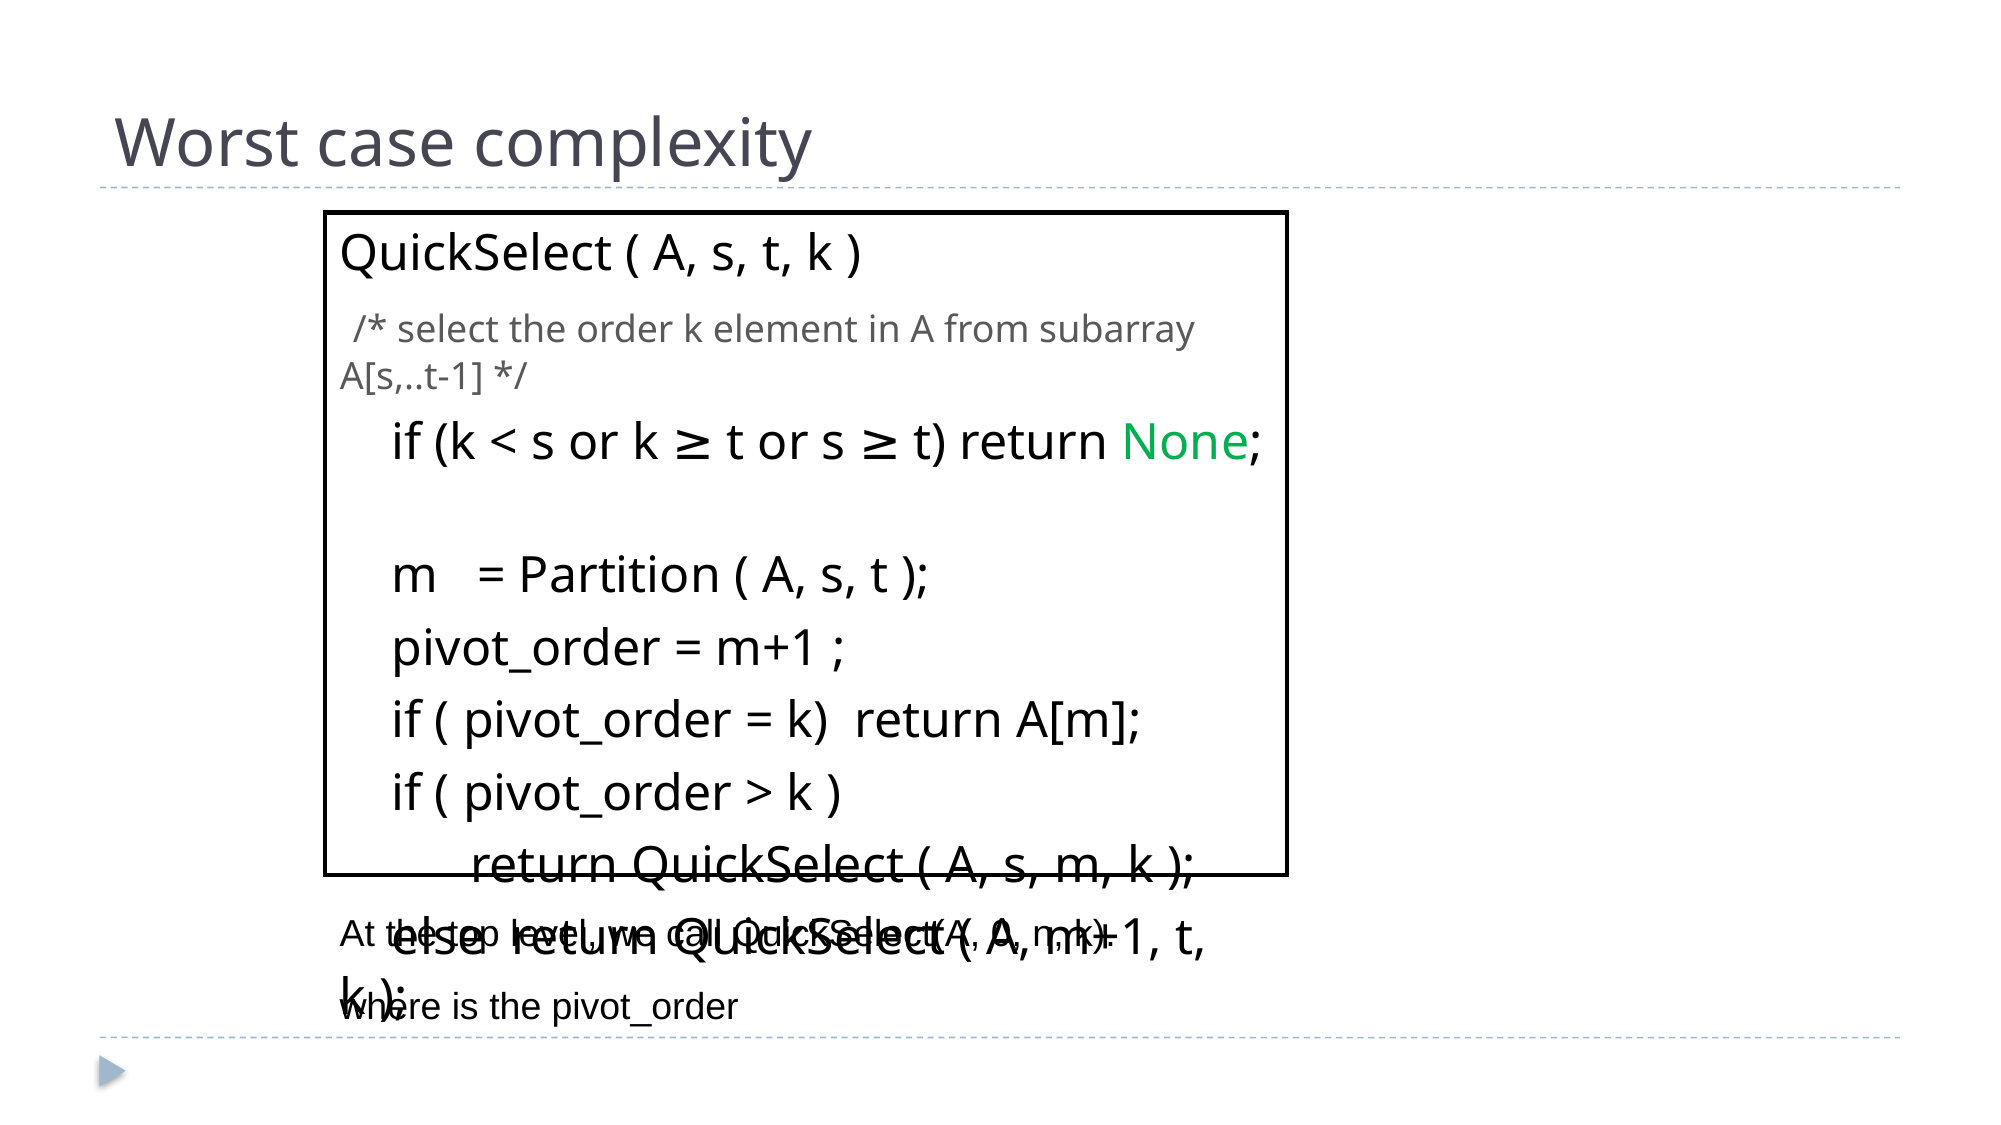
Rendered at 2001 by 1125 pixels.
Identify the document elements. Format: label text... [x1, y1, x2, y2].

title Worst case complexity [99, 24, 1901, 188]
text_box QuickSelect ( A, s, t, k ) /* select the order k element in A from subarray A[s,..t-1] */ if (k < s or k ≥ t or s ≥ t) return None; m = Partition ( A, s, t ); pivot_order = m+1 ; if ( pivot_order = k) return A[m]; if ( pivot_order > k ) return QuickSelect ( A, s, m, k ); else return QuickSelect ( A, m+1, t, k ); [324, 212, 1288, 875]
